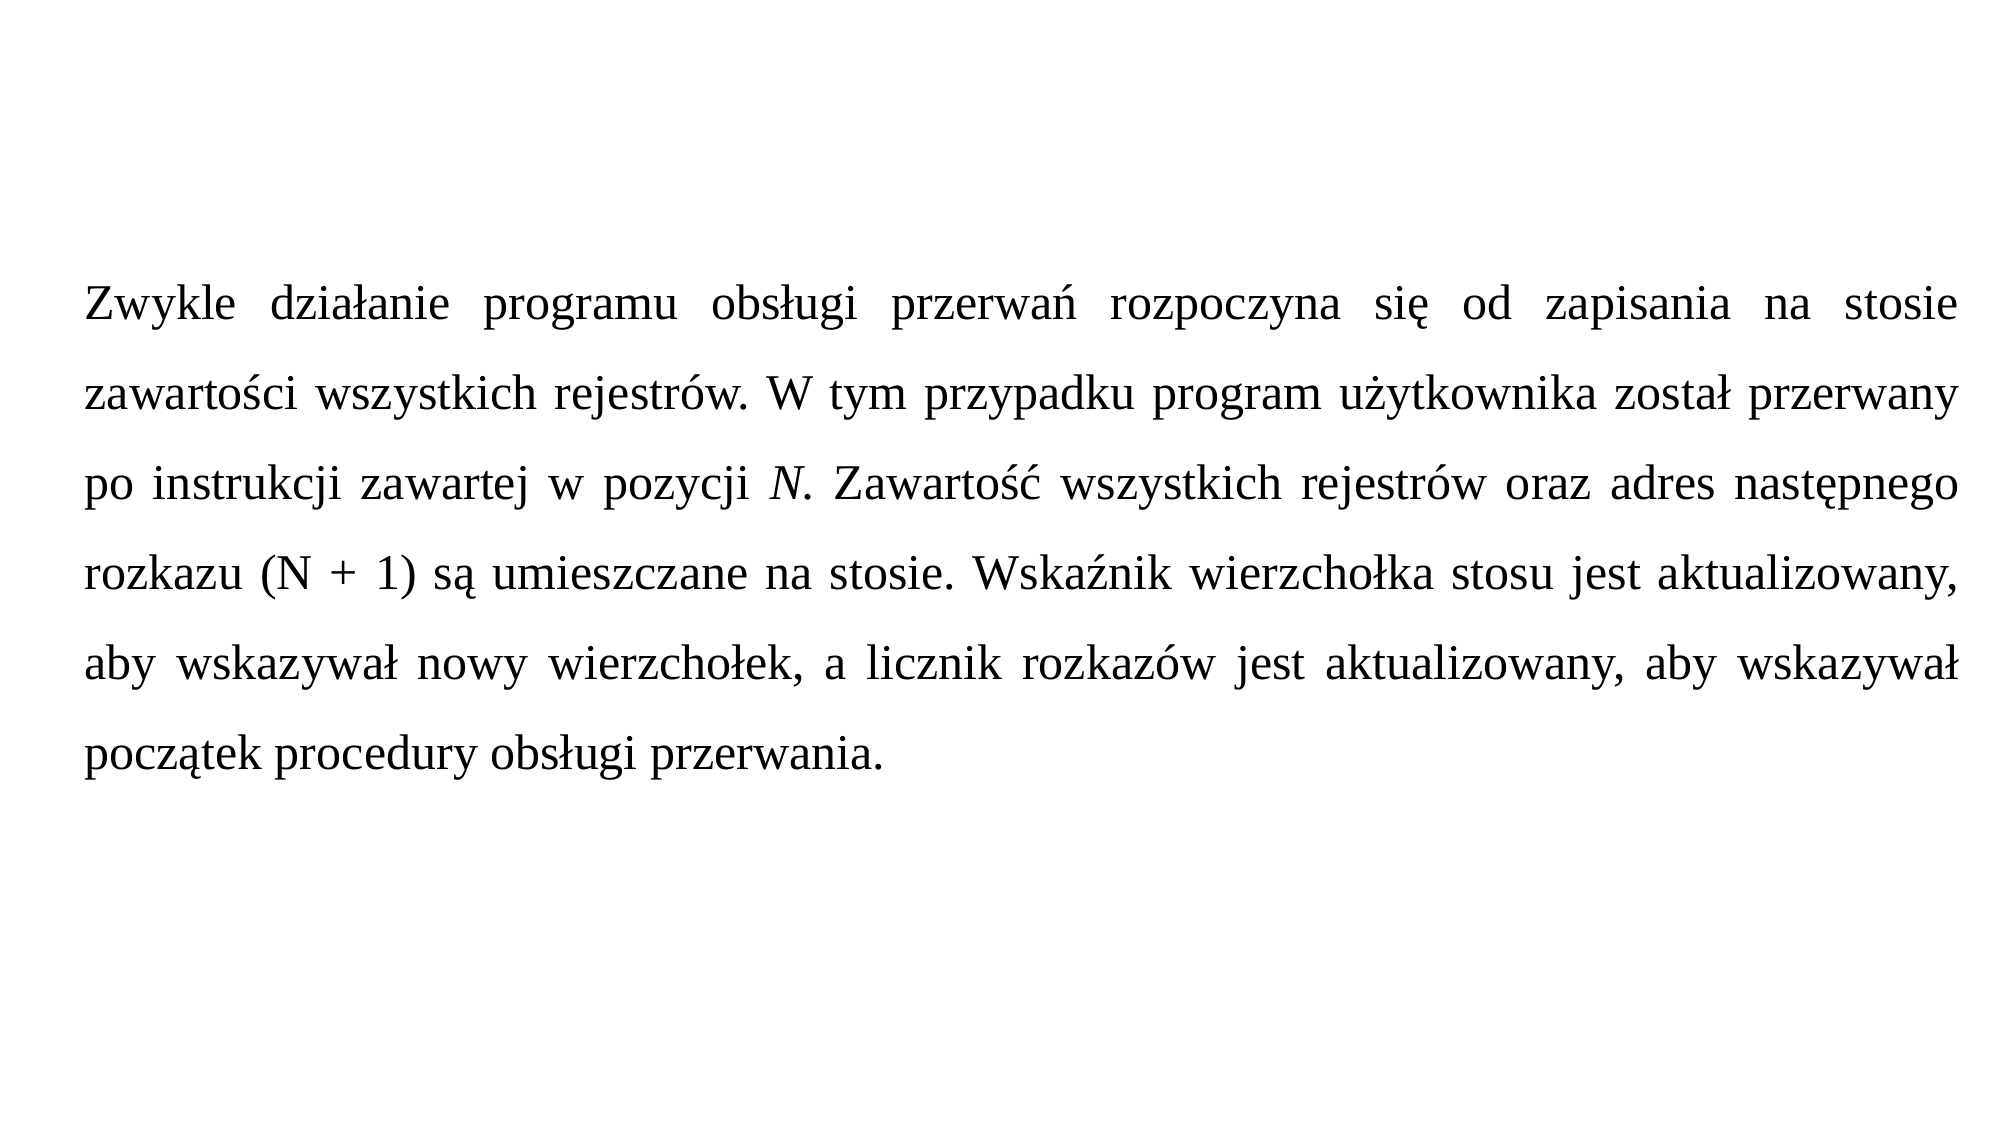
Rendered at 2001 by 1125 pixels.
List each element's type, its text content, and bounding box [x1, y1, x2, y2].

text_box Zwykle działanie programu obsługi przerwań rozpoczyna się od zapisania na stosie zawartości wszystkich rejestrów. W tym przypadku program użytkownika został przerwany po instrukcji zawartej w pozycji N. Zawartość wszystkich rejestrów oraz adres następnego rozkazu (N + 1) są umieszczane na stosie. Wskaźnik wierzchołka stosu jest aktualizowany, aby wskazywał nowy wierzchołek, a licznik rozkazów jest aktualizowany, aby wskazywał początek procedury obsługi przerwania. [69, 232, 1976, 788]
